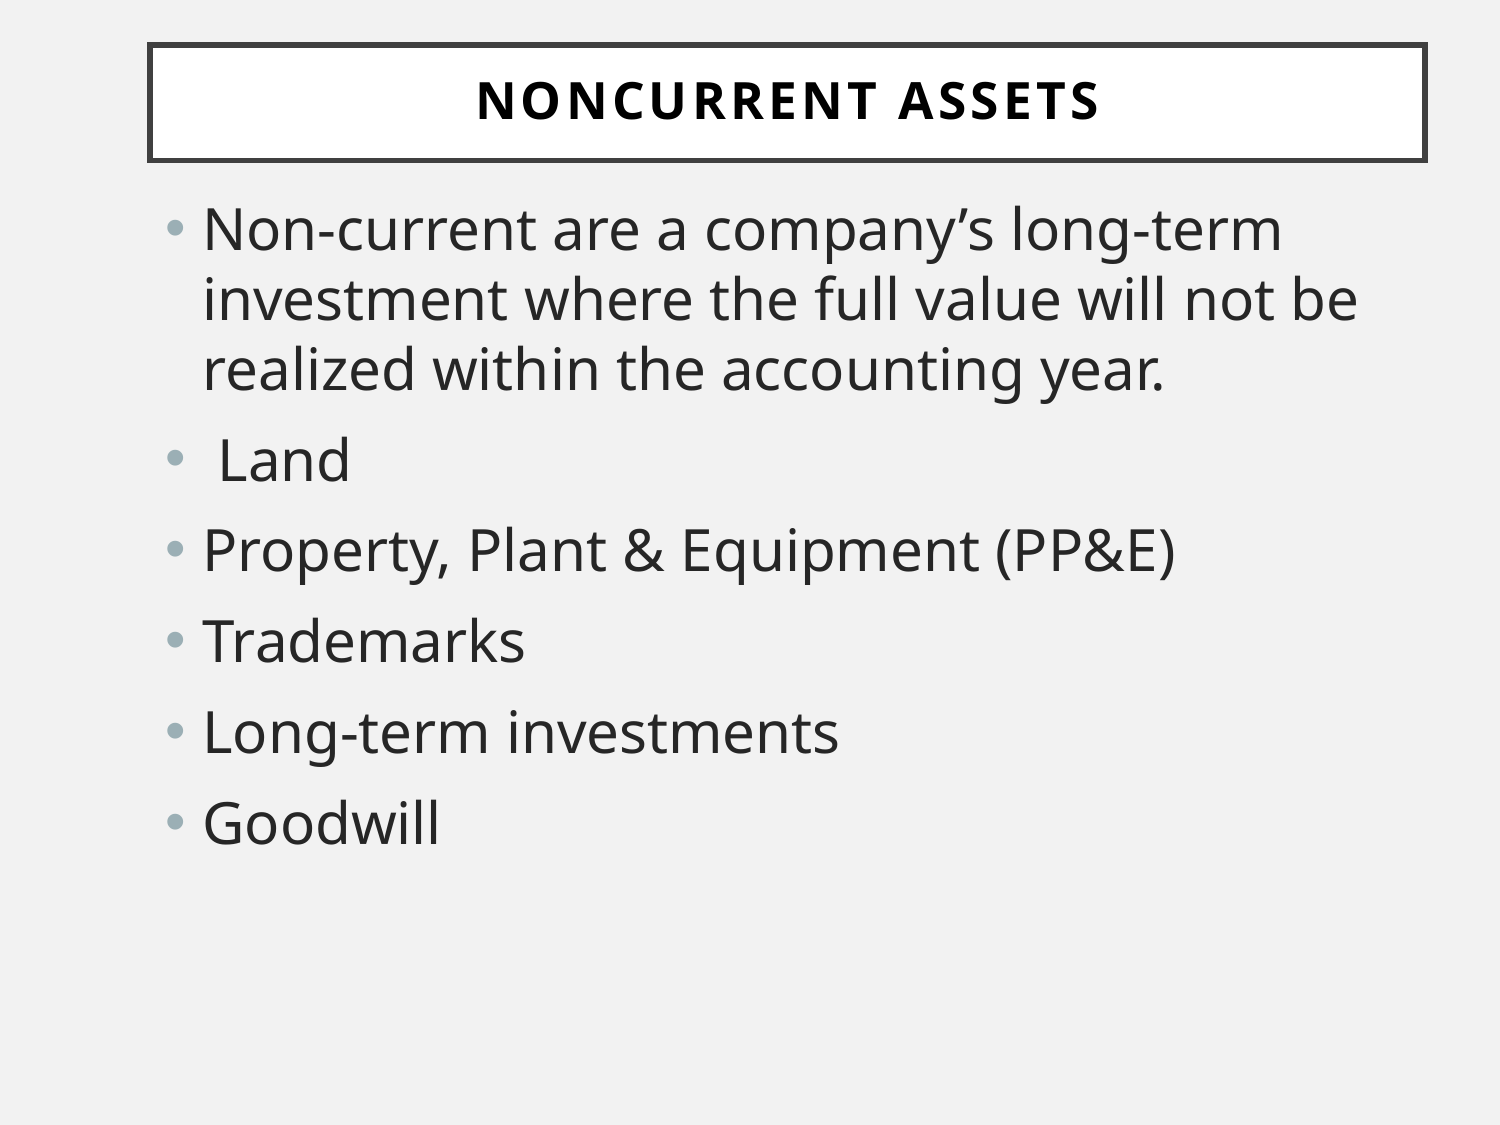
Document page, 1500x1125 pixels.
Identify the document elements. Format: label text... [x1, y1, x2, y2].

title Noncurrent Assets [147, 42, 1428, 163]
list Non-current are a company’s long-term investment where the full value will not be realized within the accounting year. Land Property, Plant & Equipment (PP&E) Trademarks Long-term investments Goodwill [150, 184, 1425, 988]
